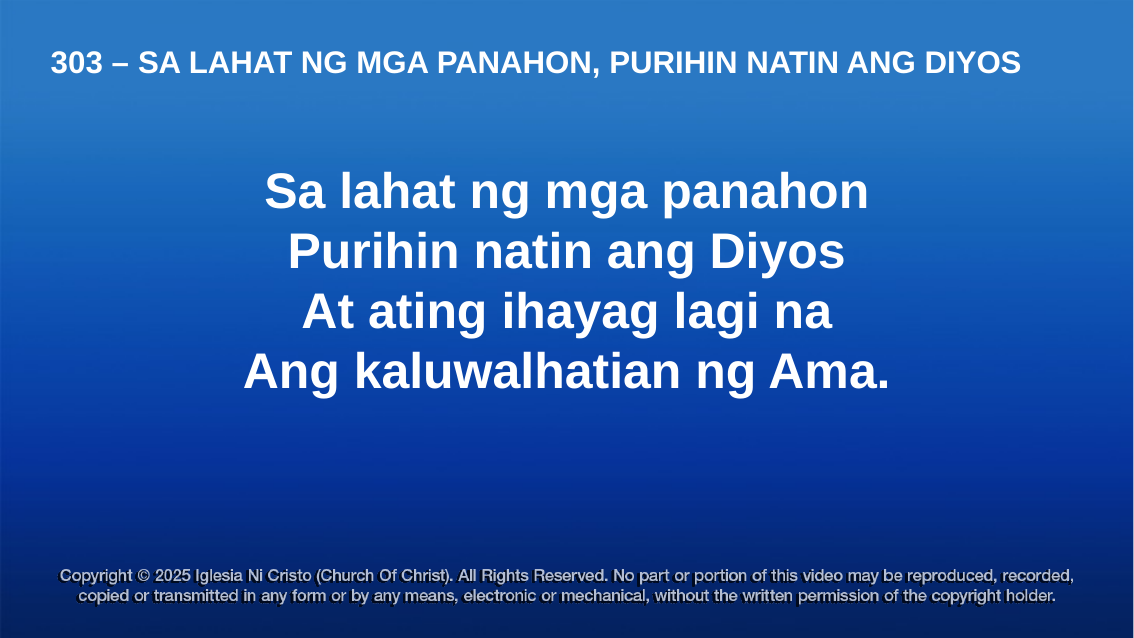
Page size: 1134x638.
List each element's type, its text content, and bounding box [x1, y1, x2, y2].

picture [0, 464, 1134, 638]
text_box 303 – SA LAHAT NG MGA PANAHON, PURIHIN NATIN ANG DIYOS [45, 36, 1029, 85]
picture [0, 0, 1134, 152]
text_box Sa lahat ng mga panahon Purihin natin ang Diyos At ating ihayag lagi na Ang kaluwalhatian ng Ama. [0, 152, 1134, 464]
